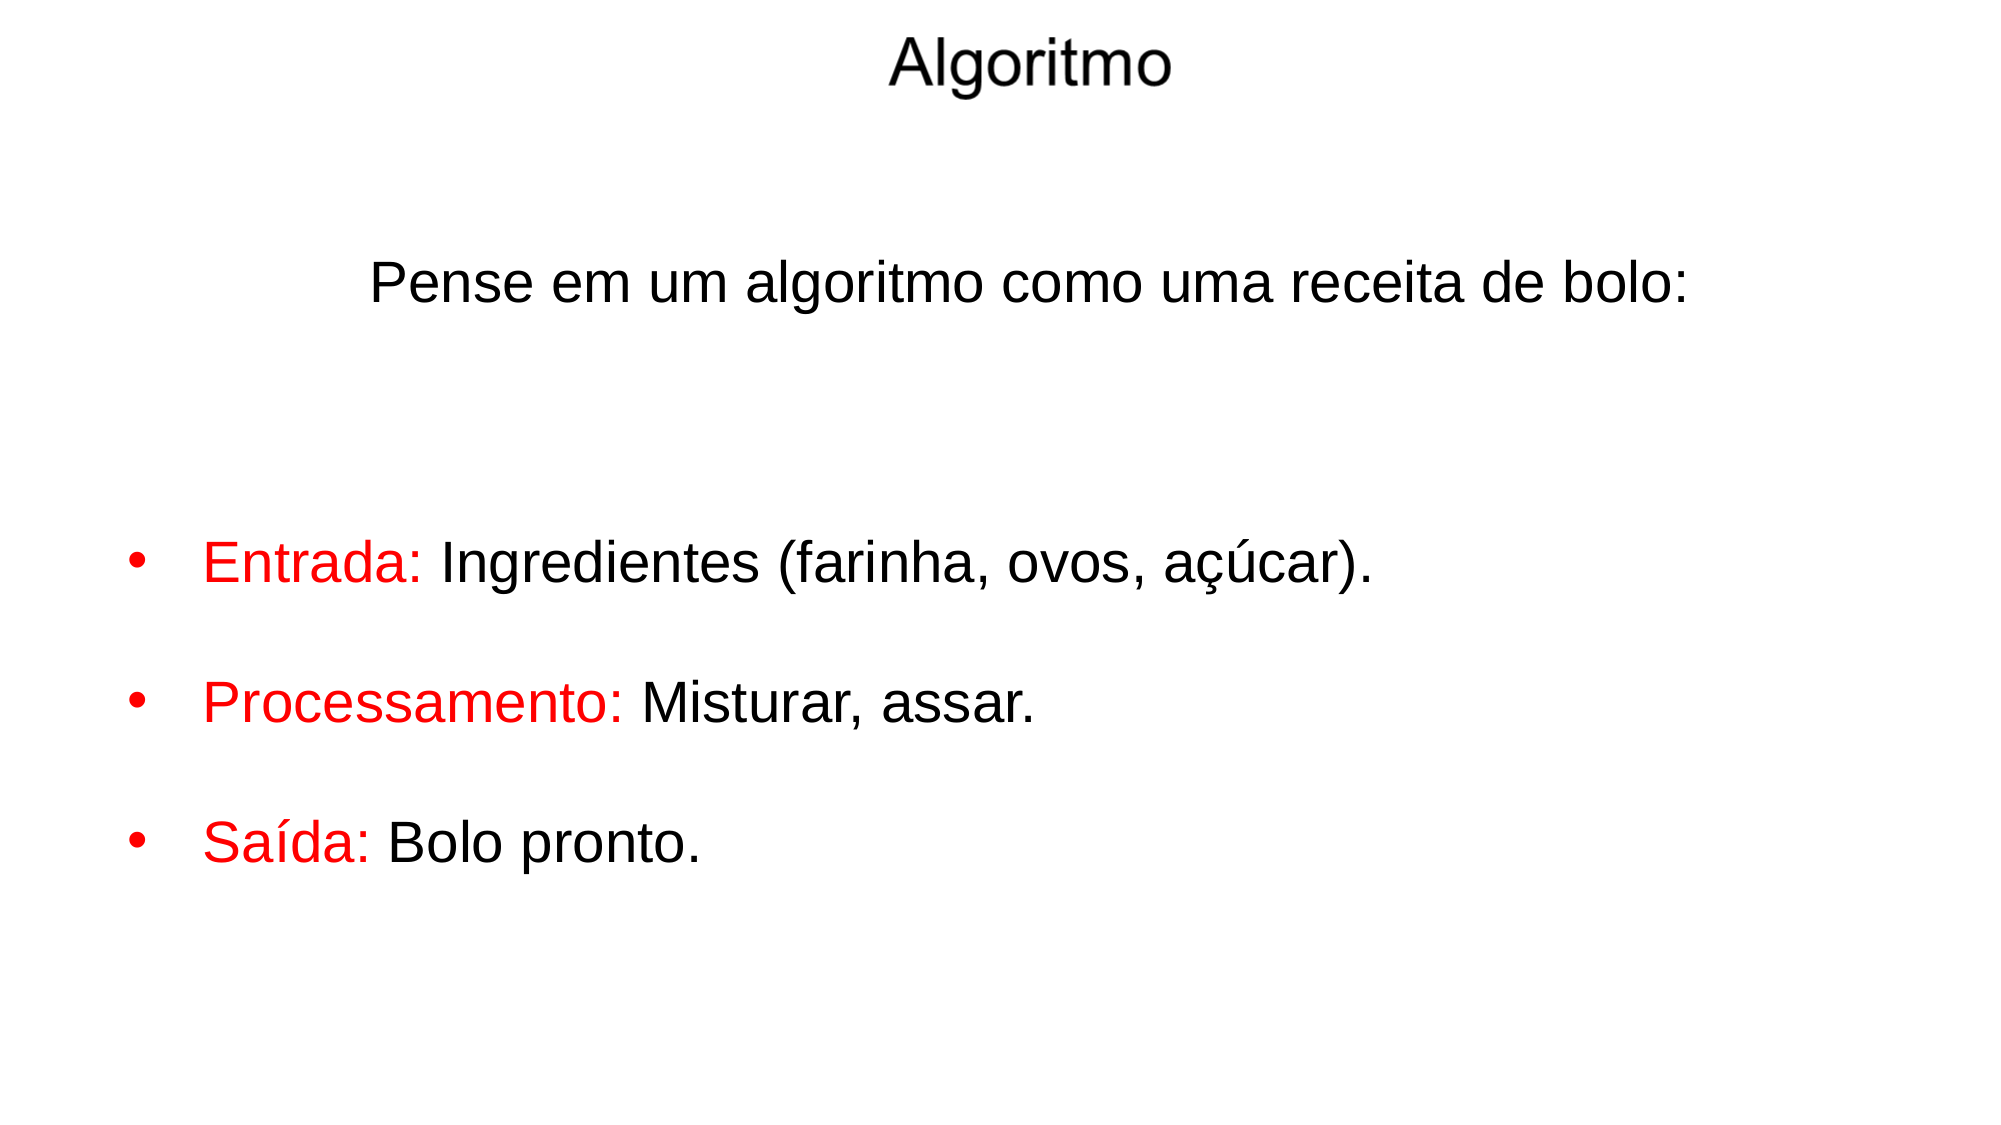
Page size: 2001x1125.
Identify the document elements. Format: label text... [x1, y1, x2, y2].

picture [530, 0, 1531, 141]
text_box Pense em um algoritmo como uma receita de bolo: Entrada: Ingredientes (farinha, ovos, açúcar). Processamento: Misturar, assar. Saída: Bolo pronto. [113, 236, 1947, 882]
